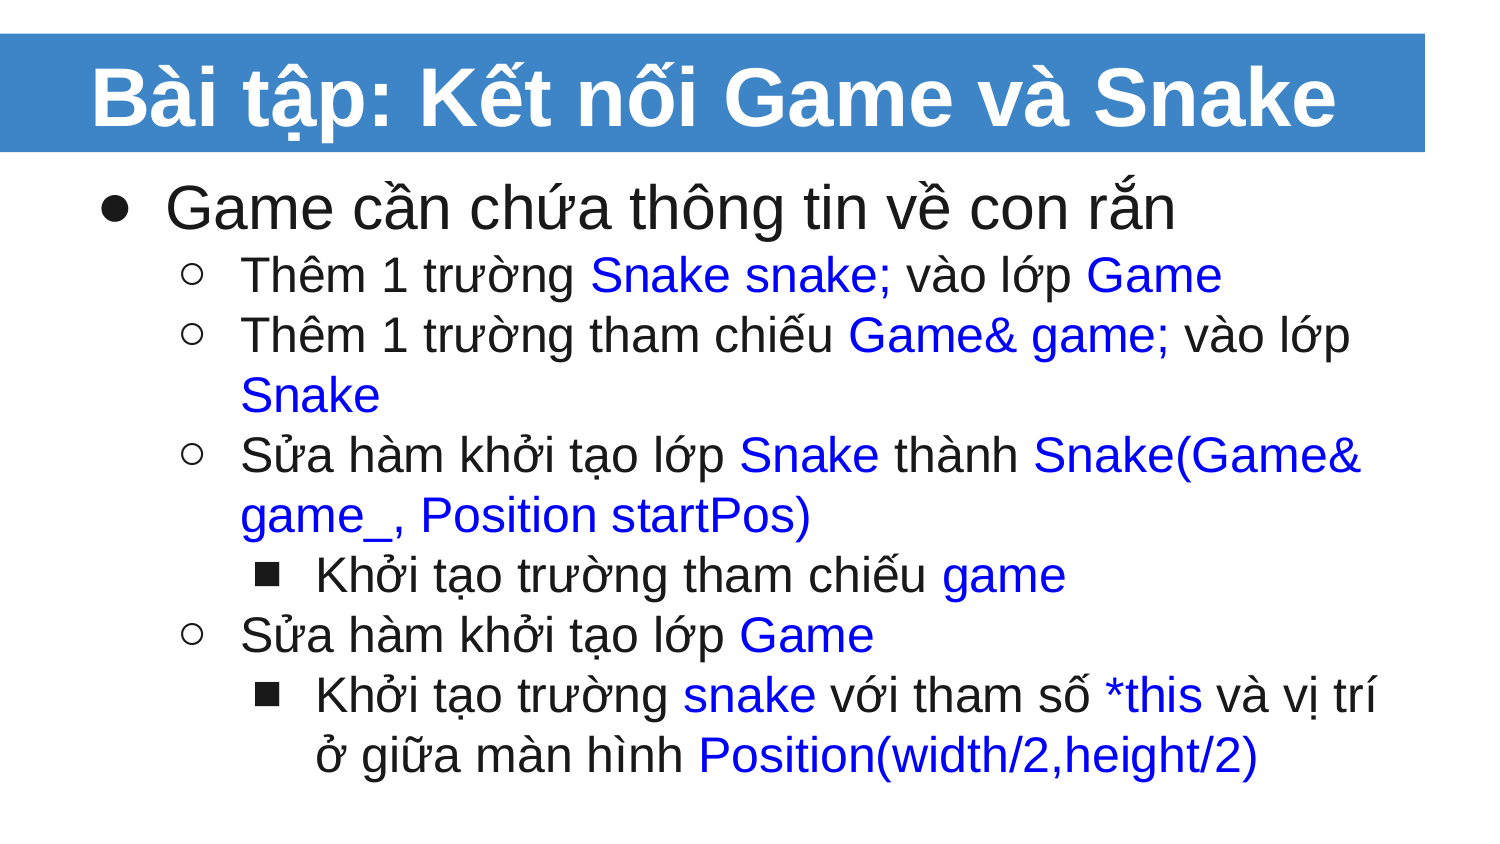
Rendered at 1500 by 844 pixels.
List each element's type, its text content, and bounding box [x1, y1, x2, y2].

list Game cần chứa thông tin về con rắn Thêm 1 trường Snake snake; vào lớp Game Thêm 1 trường tham chiếu Game& game; vào lớp Snake Sửa hàm khởi tạo lớp Snake thành Snake(Game& game_, Position startPos) Khởi tạo trường tham chiếu game Sửa hàm khởi tạo lớp Game Khởi tạo trường snake với tham số *this và vị trí ở giữa màn hình Position(width/2,height/2) [75, 152, 1425, 808]
title Bài tập: Kết nối Game và Snake [75, 33, 1425, 152]
